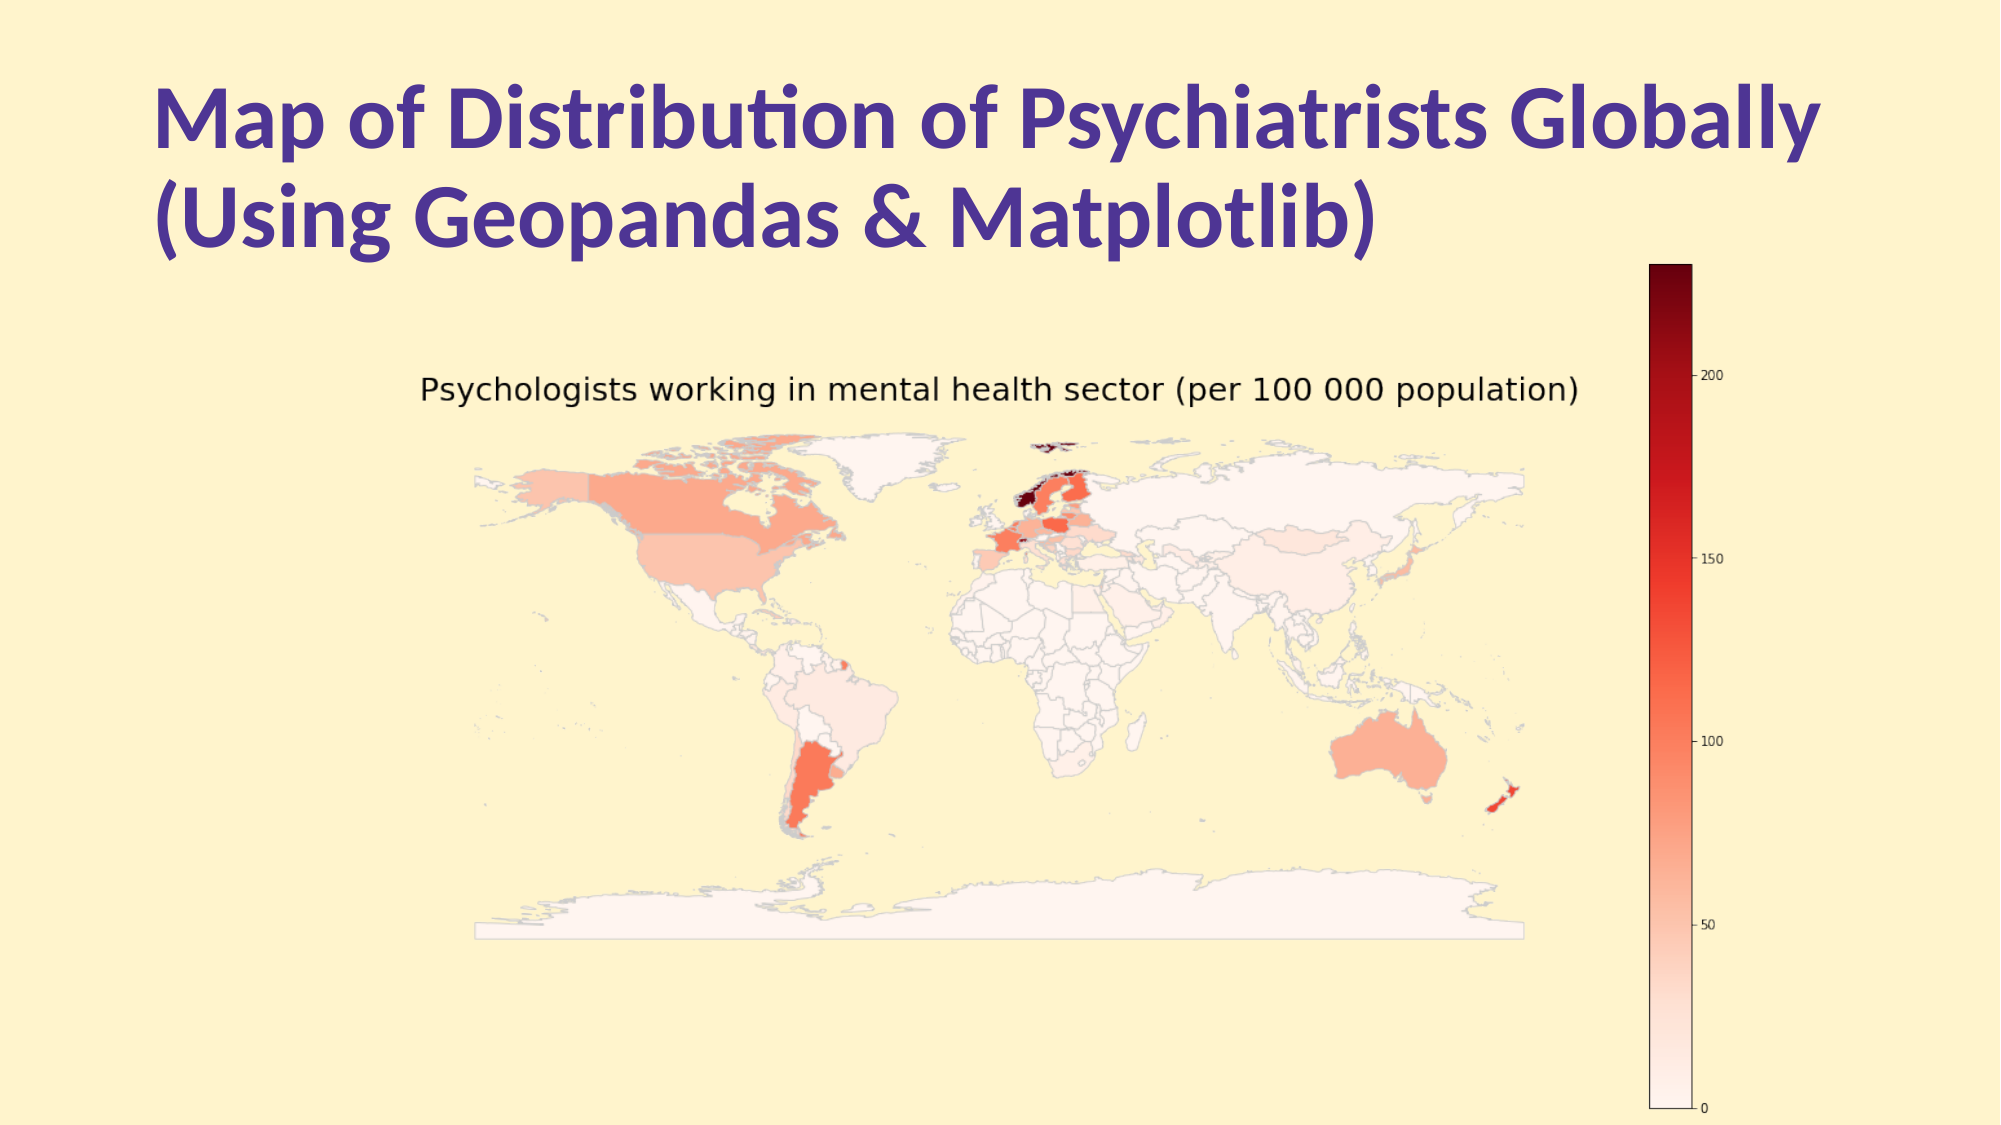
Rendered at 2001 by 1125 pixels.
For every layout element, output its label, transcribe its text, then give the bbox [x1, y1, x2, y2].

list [0, 251, 2000, 1125]
title Map of Distribution of Psychiatrists Globally (Using Geopandas & Matplotlib) [137, 59, 1863, 251]
